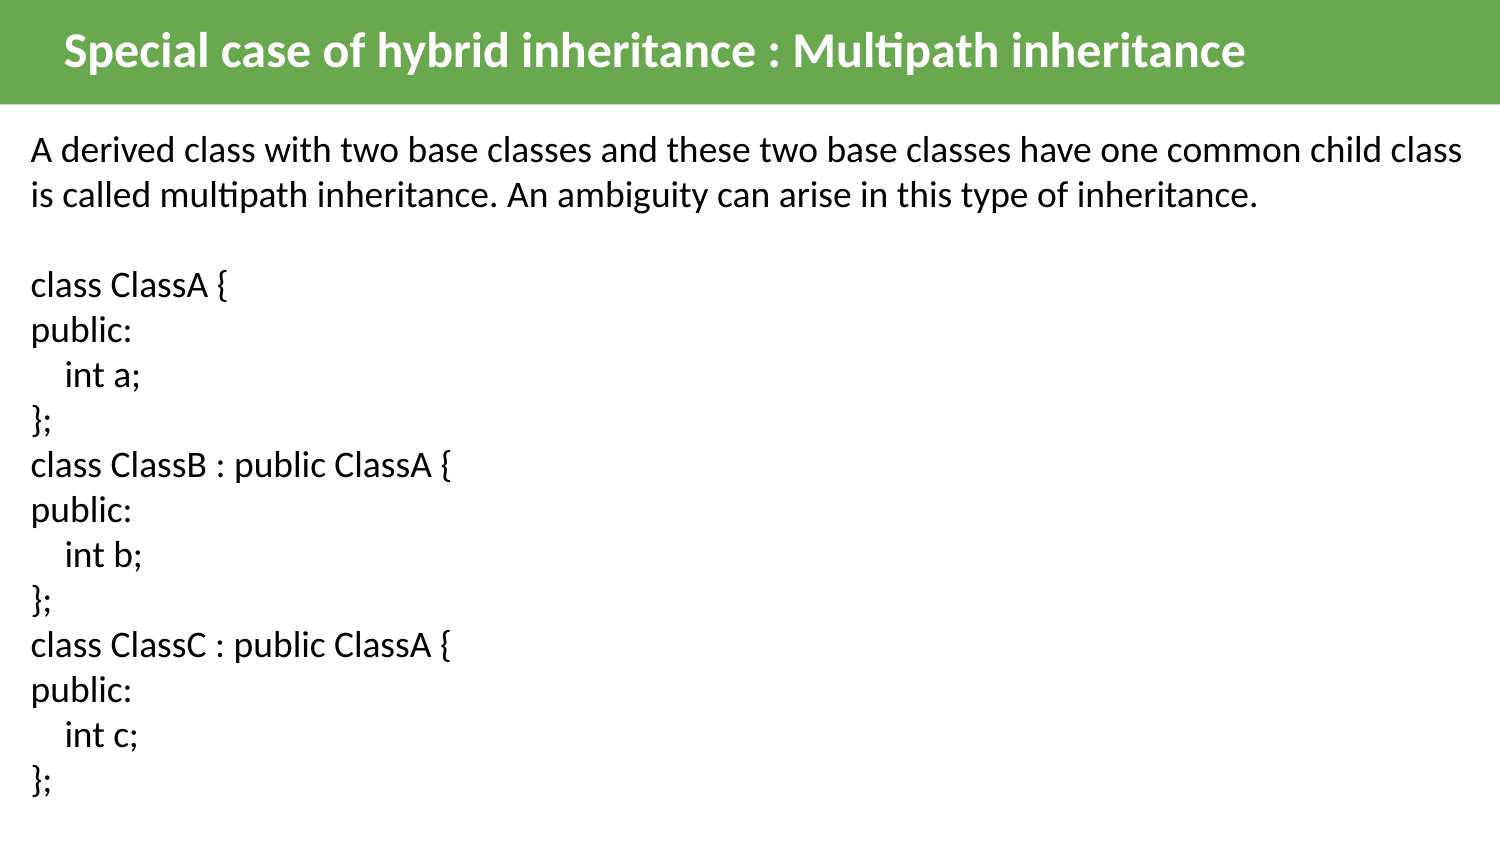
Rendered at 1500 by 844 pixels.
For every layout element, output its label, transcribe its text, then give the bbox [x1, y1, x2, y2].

text_box Special case of hybrid inheritance : Multipath inheritance [63, 15, 1371, 80]
text_box A derived class with two base classes and these two base classes have one common child class is called multipath inheritance. An ambiguity can arise in this type of inheritance. class ClassA { public: int a; }; class ClassB : public ClassA { public: int b; }; class ClassC : public ClassA { public: int c; }; [15, 110, 1485, 829]
